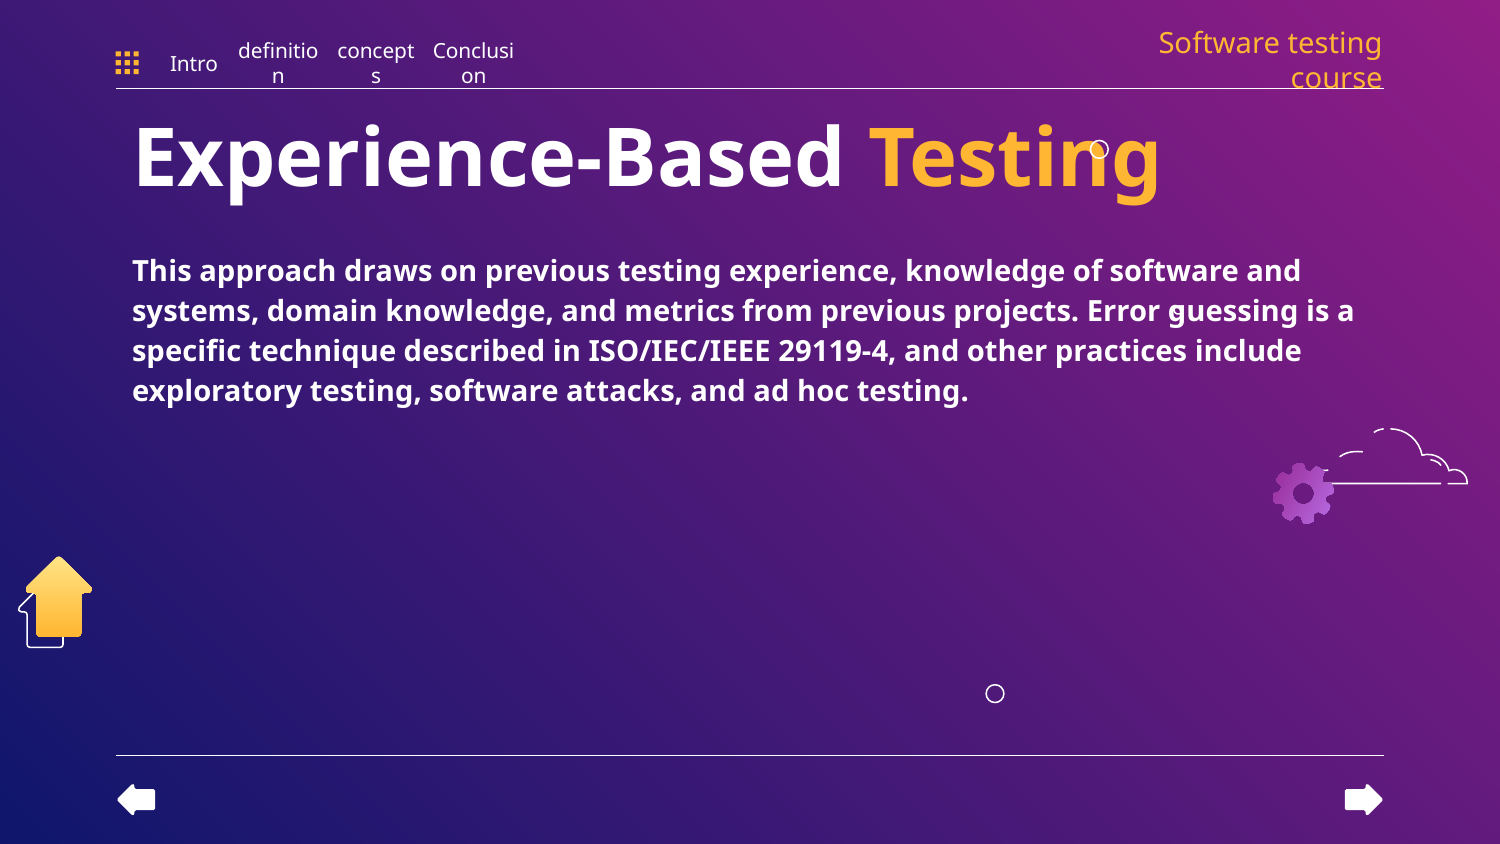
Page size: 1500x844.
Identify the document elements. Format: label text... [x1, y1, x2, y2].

text_box definition [235, 45, 322, 81]
text_box [117, 784, 156, 816]
text_box concepts [333, 45, 419, 81]
text_box [109, 45, 145, 81]
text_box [115, 50, 139, 75]
text_box Conclusion [430, 45, 517, 81]
subtitle This approach draws on previous testing experience, knowledge of software and systems, domain knowledge, and metrics from previous projects. Error guessing is a specific technique described in ISO/IEC/IEEE 29119-4, and other practices include exploratory testing, software attacks, and ad hoc testing. [117, 232, 1383, 756]
text_box Software testing course [1095, 34, 1383, 85]
text_box [1344, 784, 1383, 816]
title Experience-Based Testing [117, 90, 1383, 232]
text_box [25, 556, 92, 637]
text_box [1311, 428, 1469, 484]
text_box [18, 593, 64, 648]
text_box Intro [151, 45, 235, 81]
text_box [1273, 463, 1334, 524]
